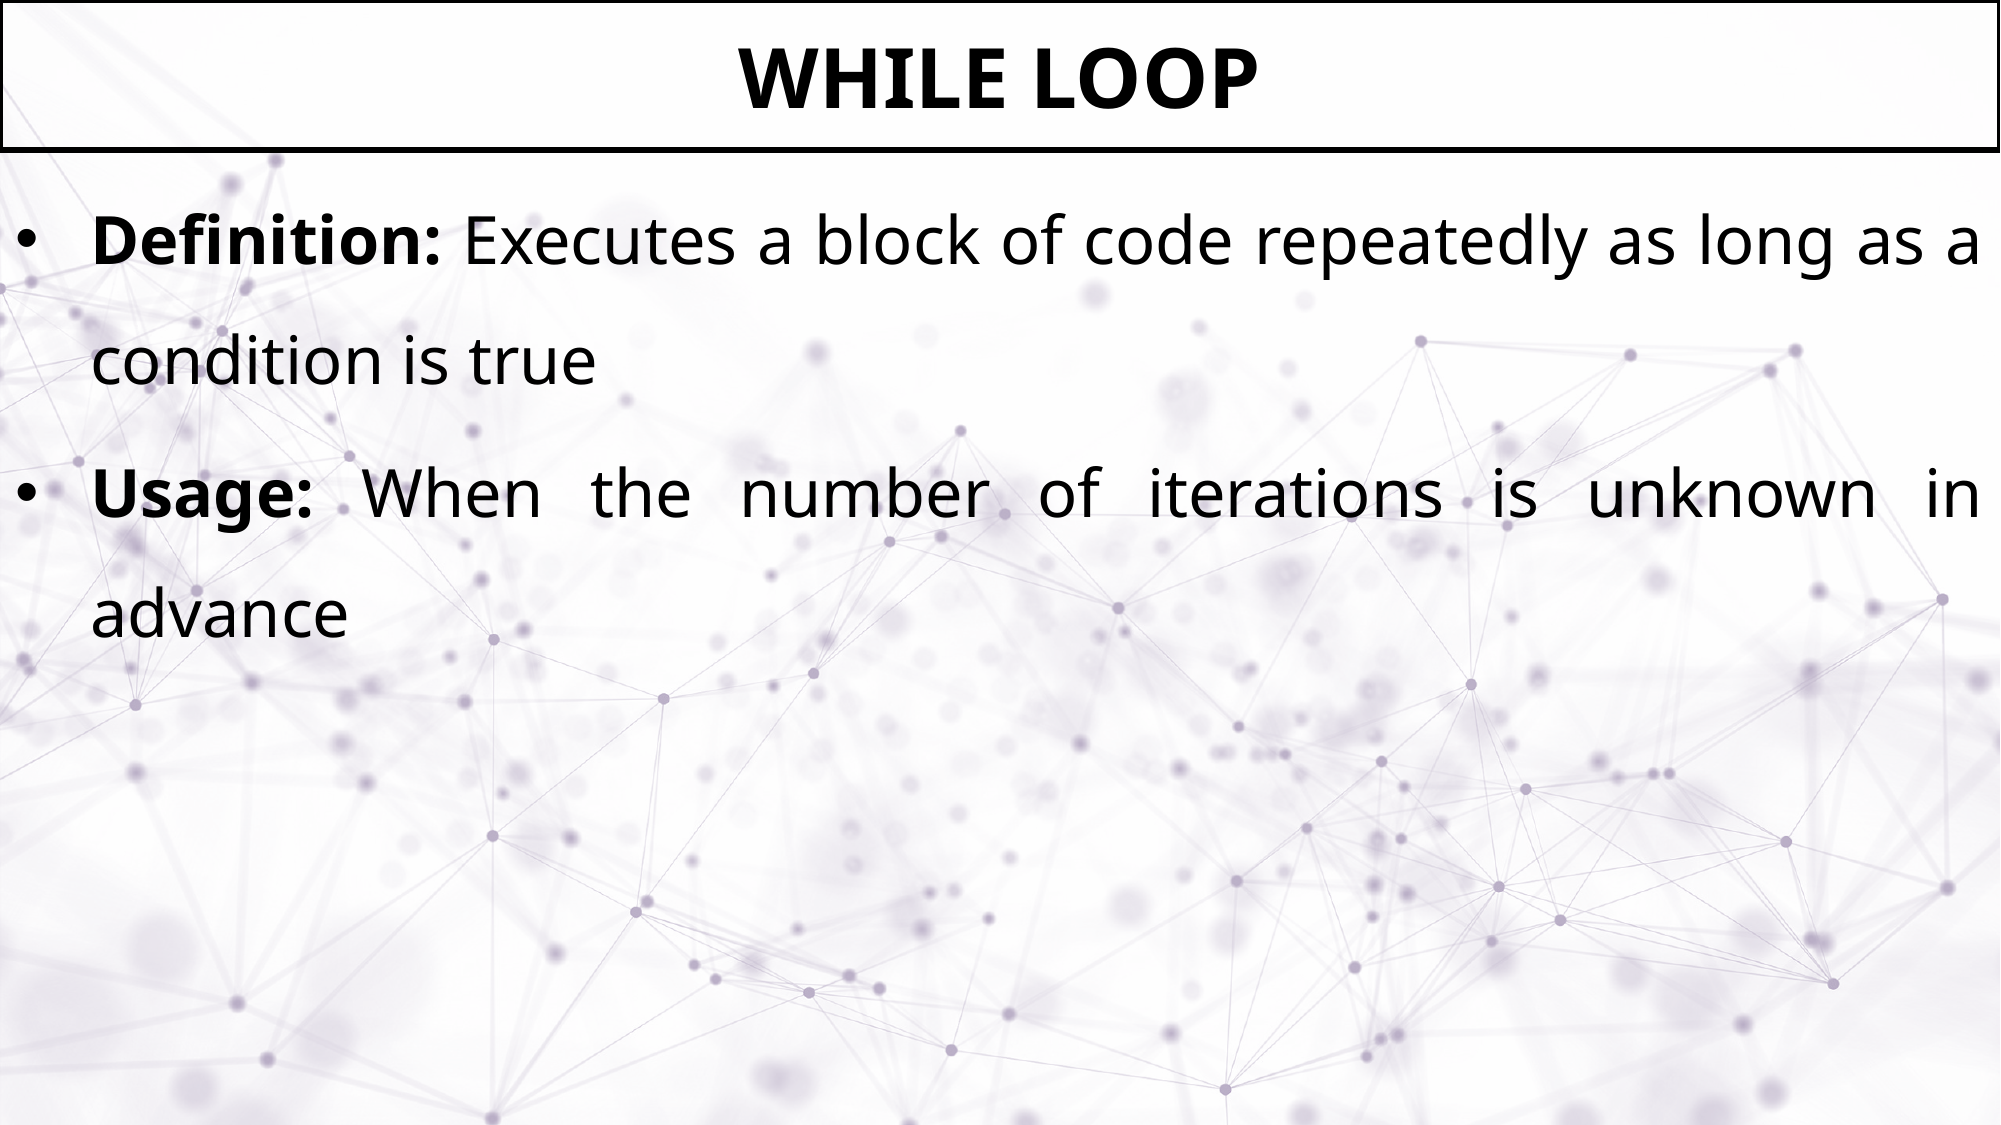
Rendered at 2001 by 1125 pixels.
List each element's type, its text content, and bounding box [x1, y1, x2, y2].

list Definition: Executes a block of code repeatedly as long as a condition is true Usage: When the number of iterations is unknown in advance [0, 150, 2000, 1125]
title WHILE LOOP [0, 0, 2000, 150]
